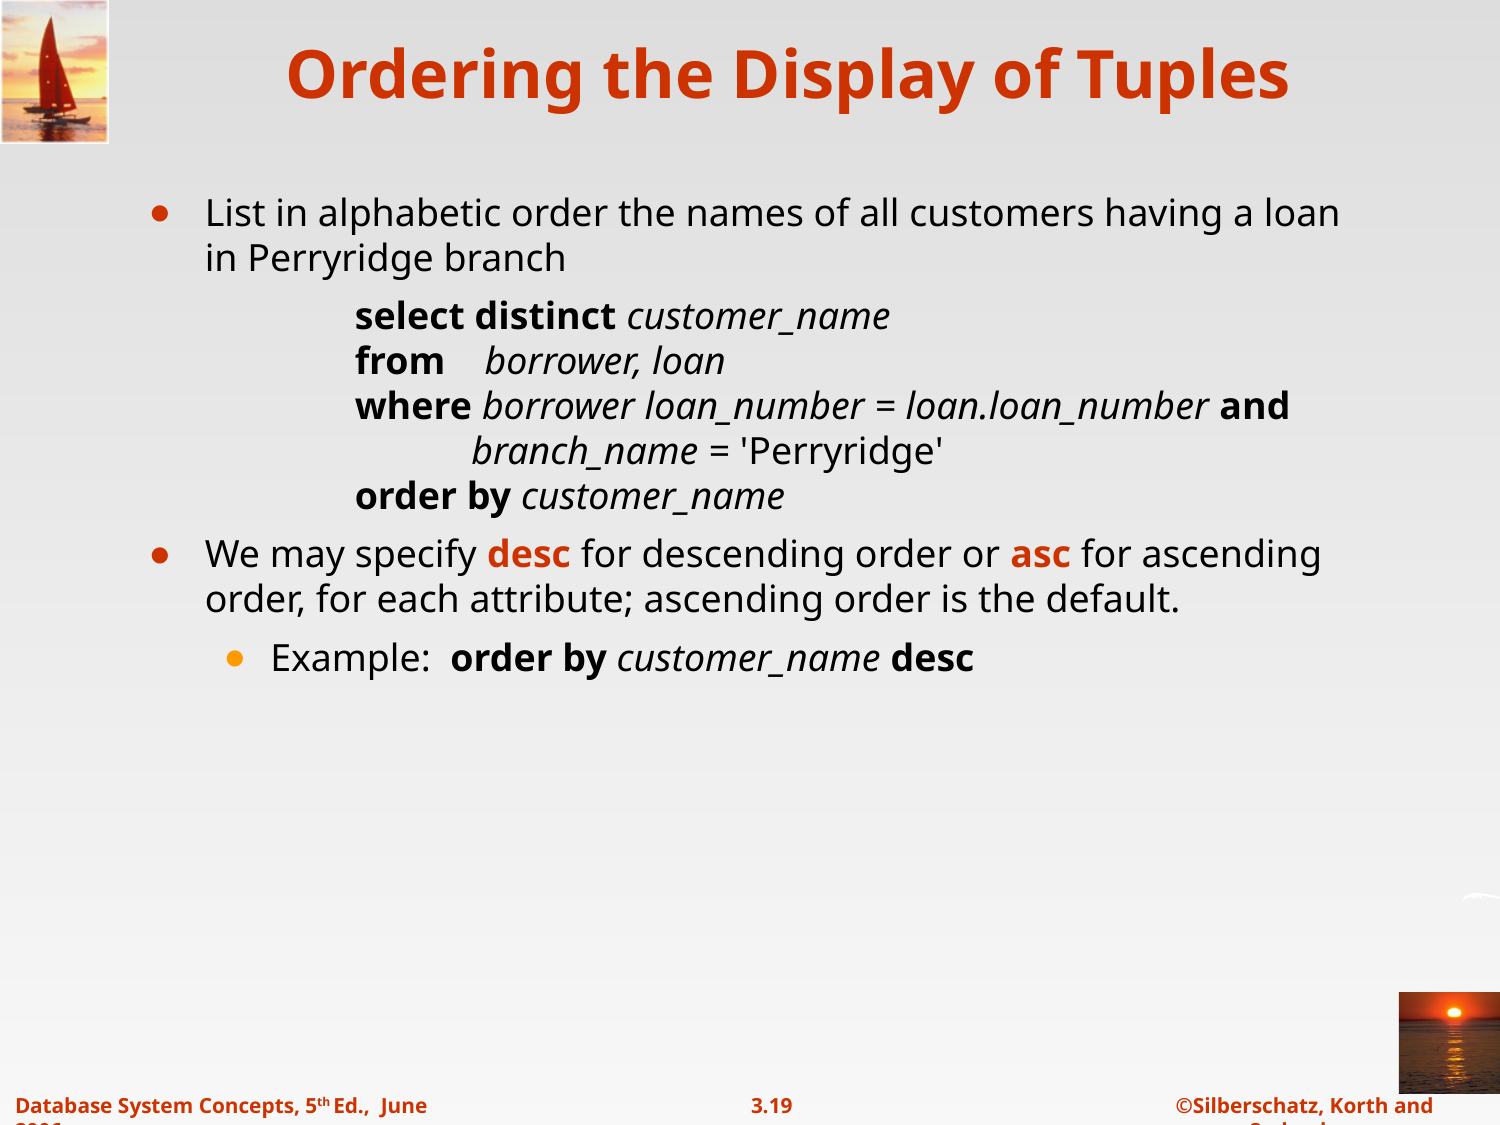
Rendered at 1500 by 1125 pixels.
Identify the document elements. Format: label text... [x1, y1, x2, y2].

list List in alphabetic order the names of all customers having a loan in Perryridge branch select distinct customer_name from borrower, loan where borrower loan_number = loan.loan_number and branch_name = 'Perryridge' order by customer_name We may specify desc for descending order or asc for ascending order, for each attribute; ascending order is the default. Example: order by customer_name desc [133, 181, 1391, 872]
title Ordering the Display of Tuples [126, 19, 1451, 120]
picture [0, 0, 109, 144]
picture [1398, 992, 1500, 1094]
